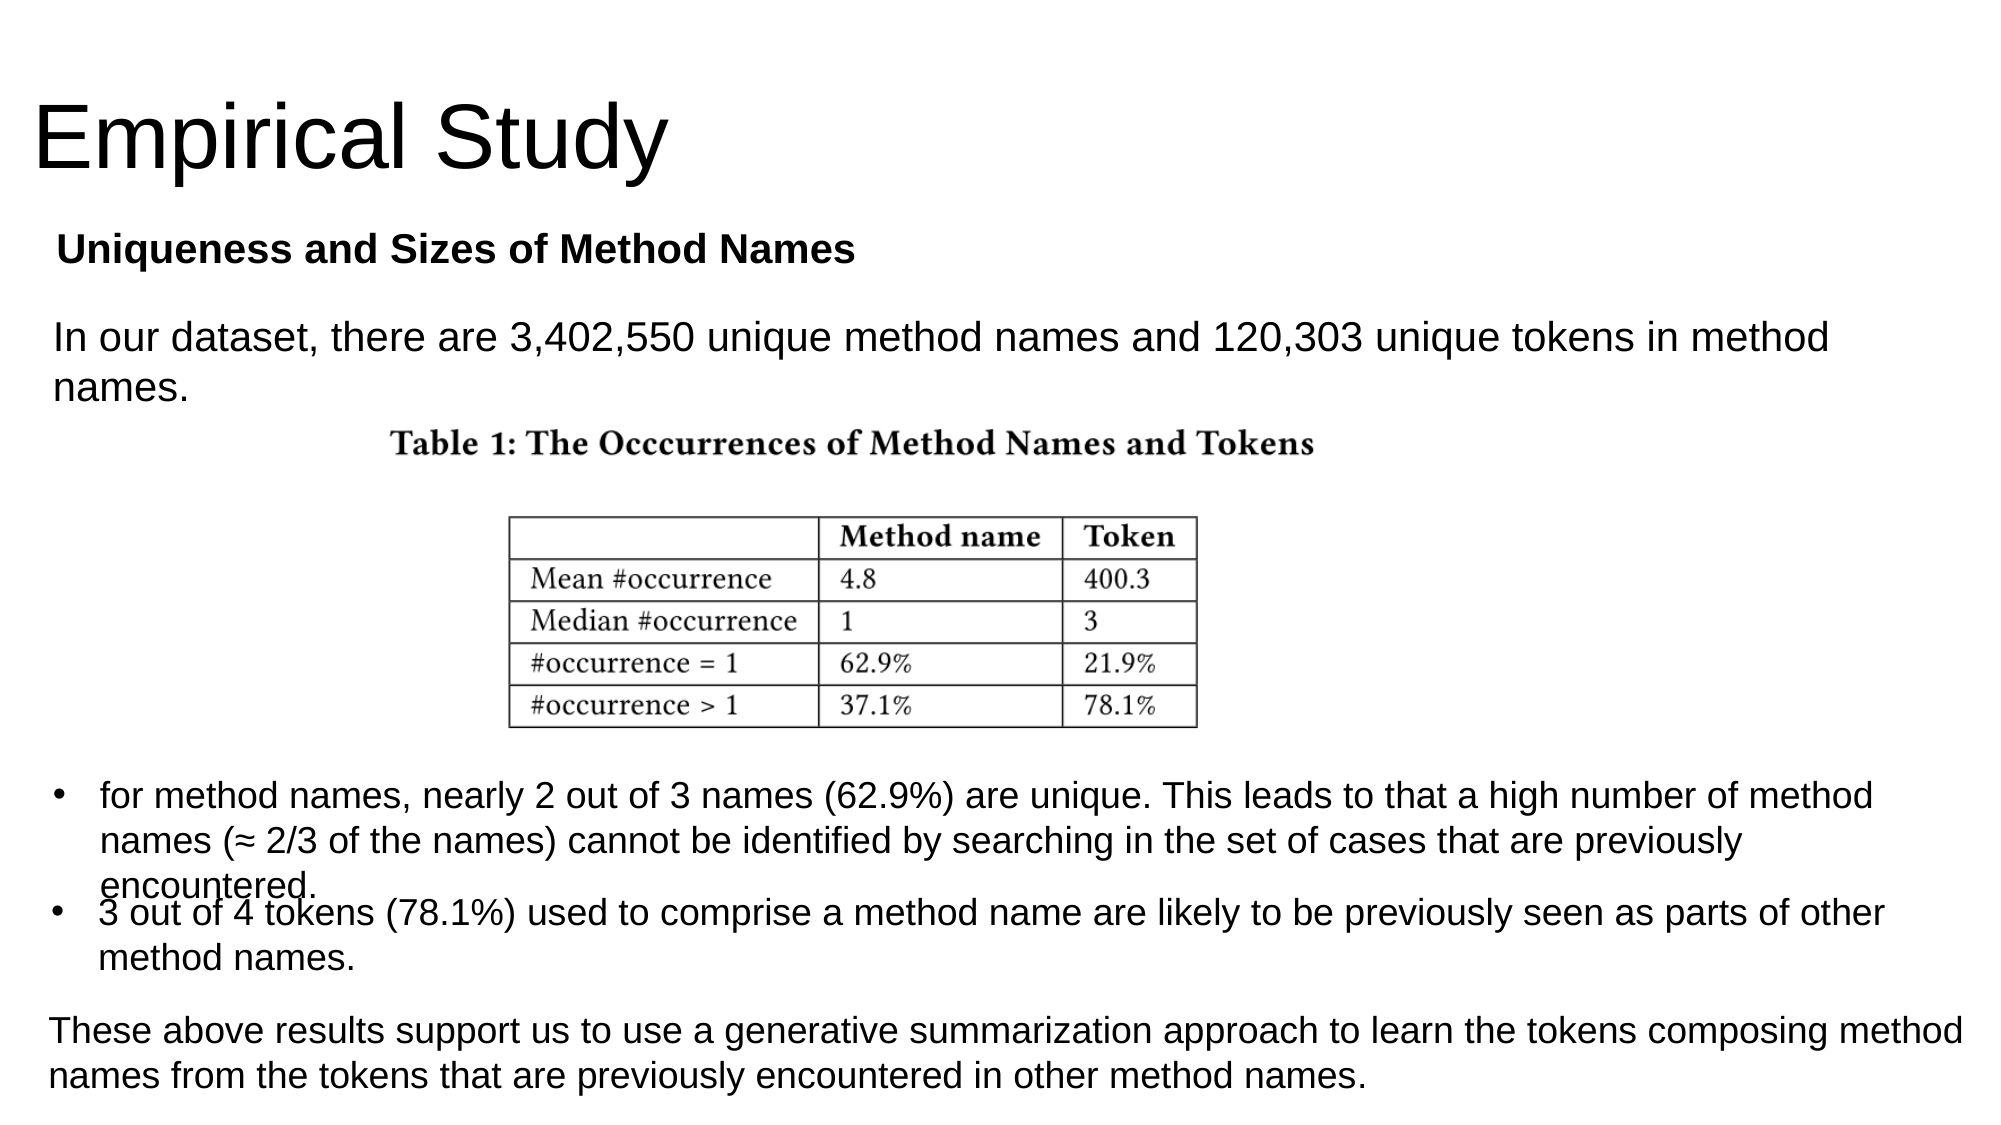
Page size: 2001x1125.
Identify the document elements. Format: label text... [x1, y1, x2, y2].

text_box In our dataset, there are 3,402,550 unique method names and 120,303 unique tokens in method names. [38, 302, 1966, 418]
title Empirical Study [17, 29, 1743, 248]
text_box These above results support us to use a generative summarization approach to learn the tokens composing method names from the tokens that are previously encountered in other method names. [33, 999, 2000, 1104]
text_box Uniqueness and Sizes of Method Names [41, 214, 872, 280]
text_box 3 out of 4 tokens (78.1%) used to comprise a method name are likely to be previously seen as parts of other method names. [36, 880, 2000, 986]
picture [377, 410, 1320, 753]
text_box for method names, nearly 2 out of 3 names (62.9%) are unique. This leads to that a high number of method names (≈ 2/3 of the names) cannot be identified by searching in the set of cases that are previously encountered. [38, 763, 1982, 880]
